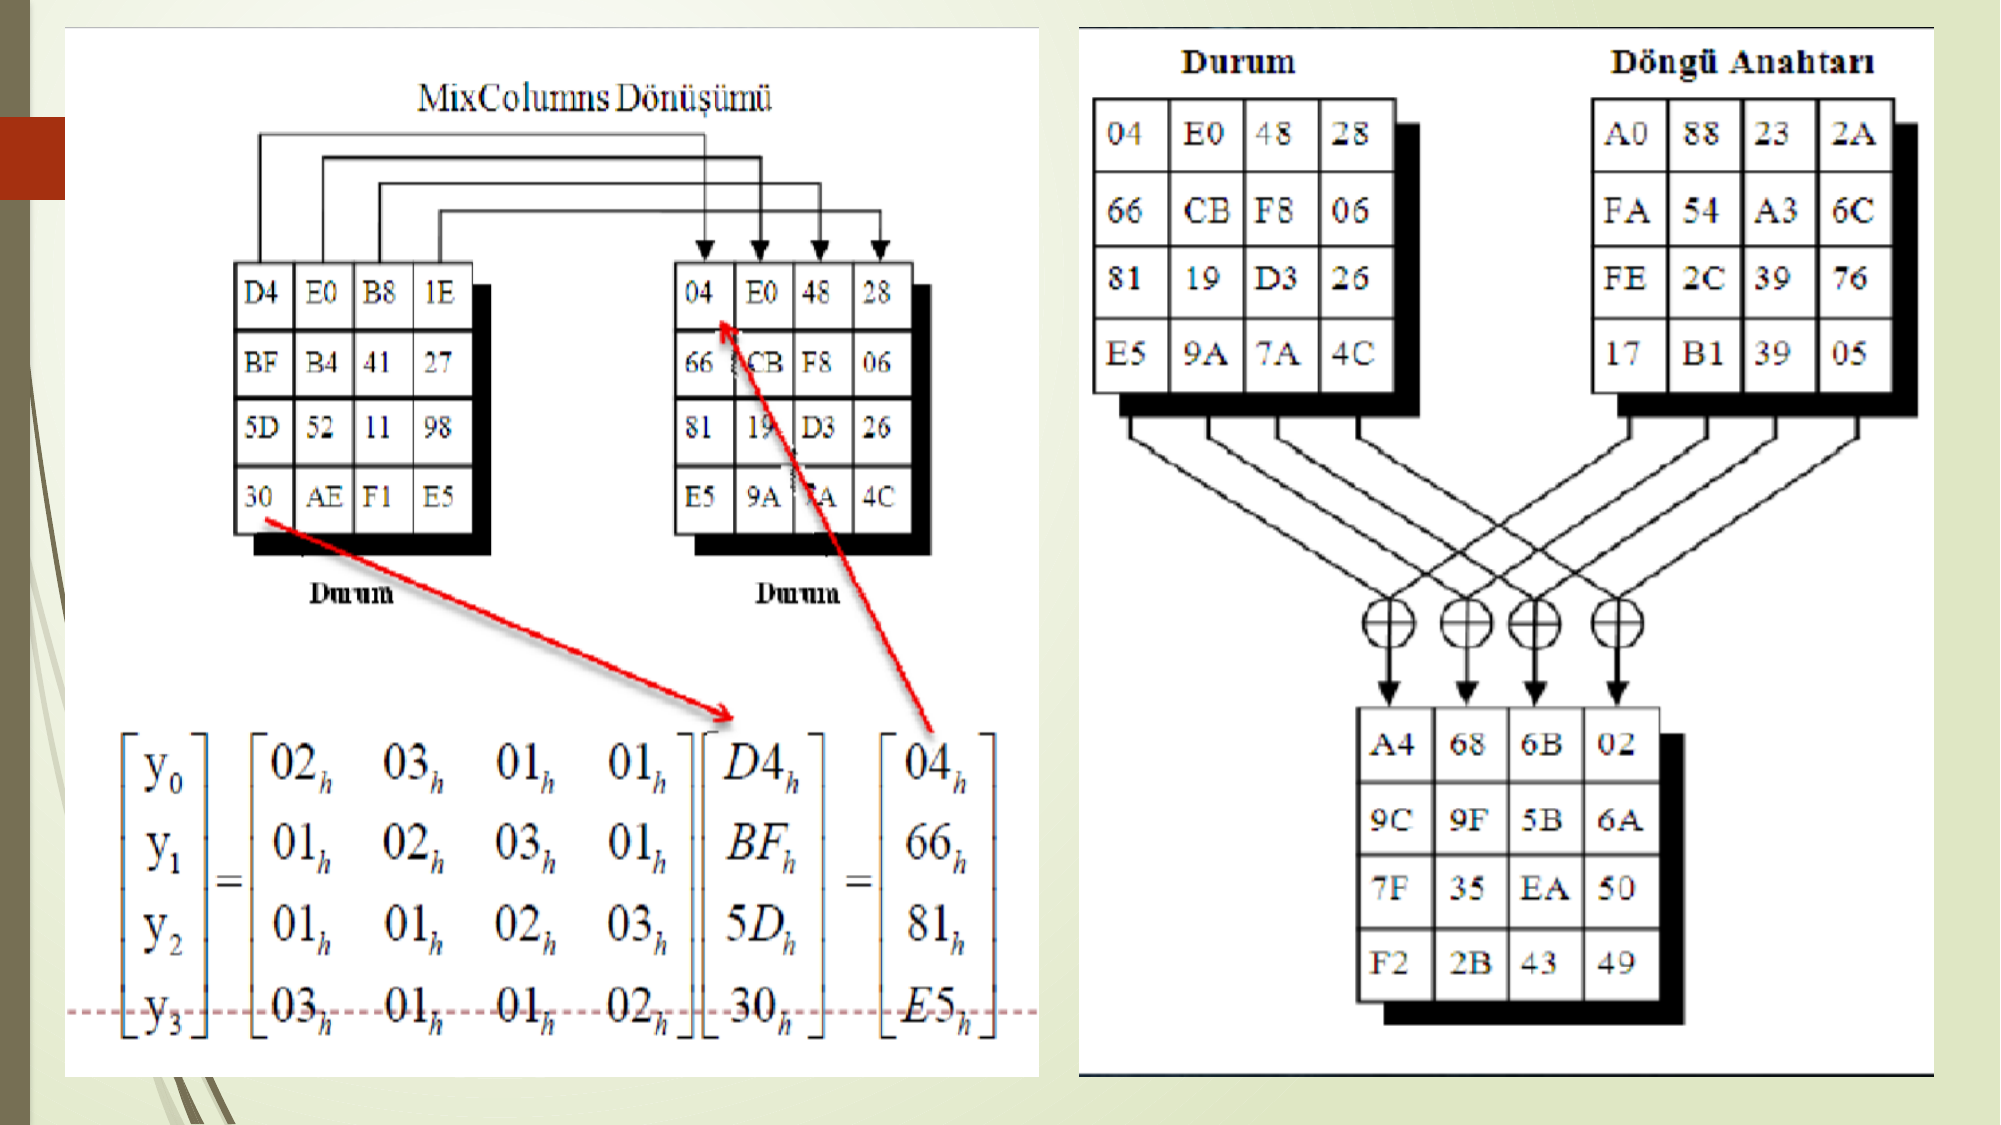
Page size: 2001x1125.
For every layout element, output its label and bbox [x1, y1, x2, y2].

list [65, 26, 1039, 1078]
picture [1078, 26, 1935, 1078]
